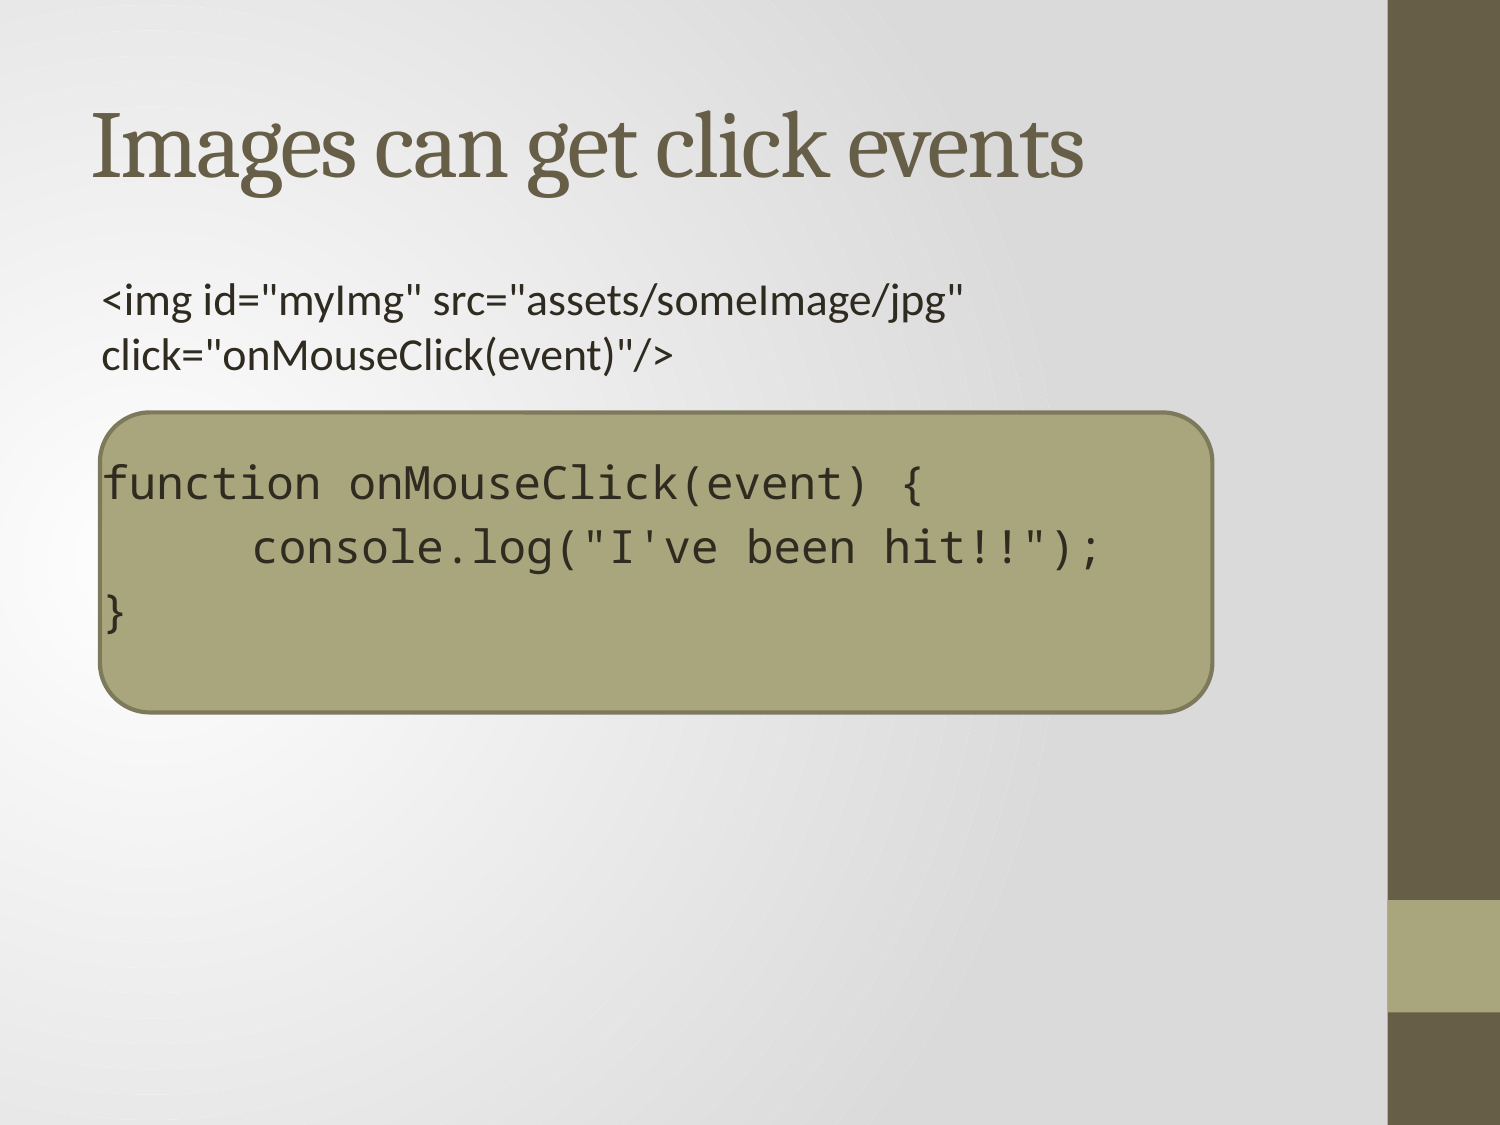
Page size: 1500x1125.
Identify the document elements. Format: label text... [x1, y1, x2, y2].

title Images can get click events [75, 45, 1325, 233]
list <img id="myImg" src="assets/someImage/jpg" click="onMouseClick(event)"/> function onMouseClick(event) { console.log("I've been hit!!"); } [75, 262, 1325, 1050]
